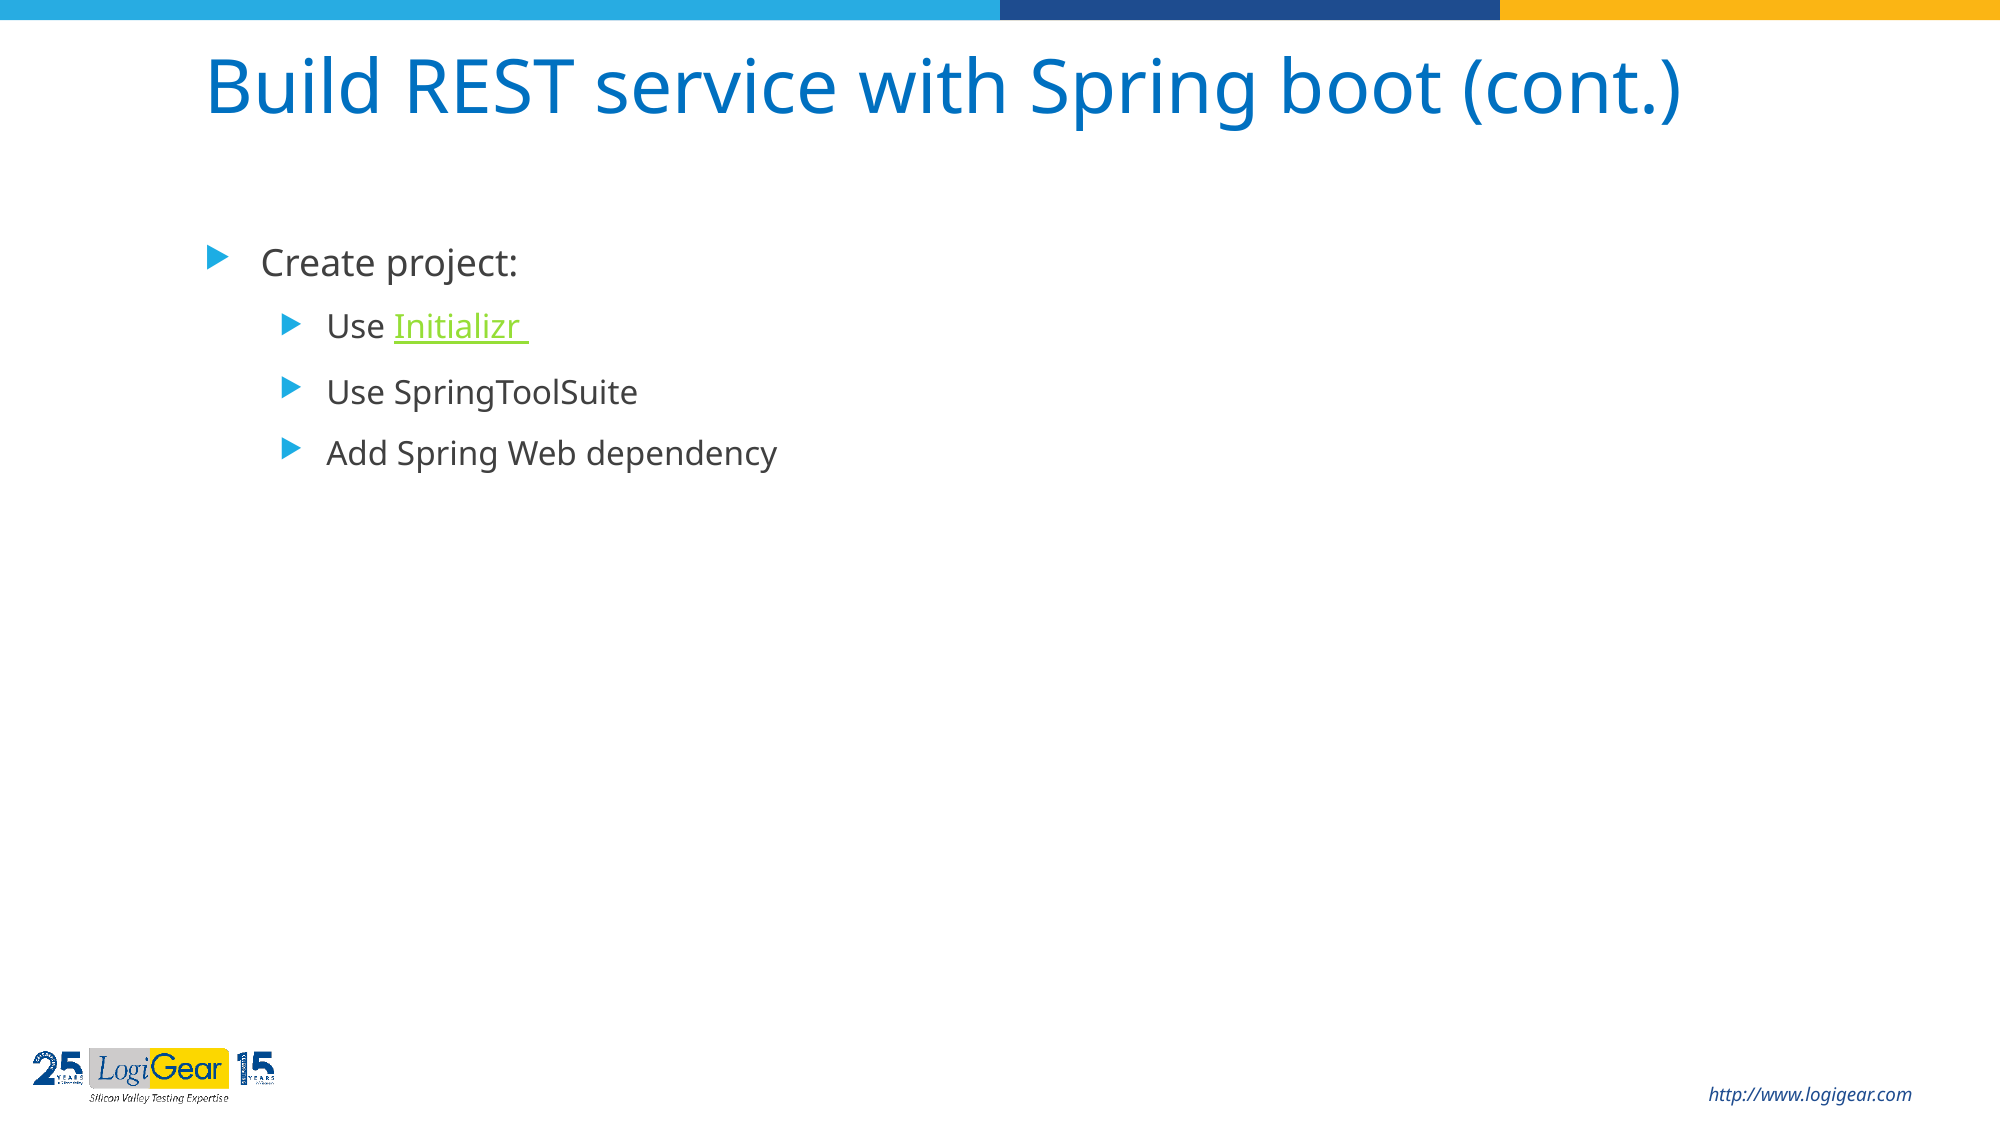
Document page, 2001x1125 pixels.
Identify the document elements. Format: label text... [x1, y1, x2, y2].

picture [33, 1048, 274, 1104]
title Build REST service with Spring boot (cont.) [189, 25, 1721, 142]
list Create project: Use Initializr Use SpringToolSuite Add Spring Web dependency [189, 231, 1788, 793]
